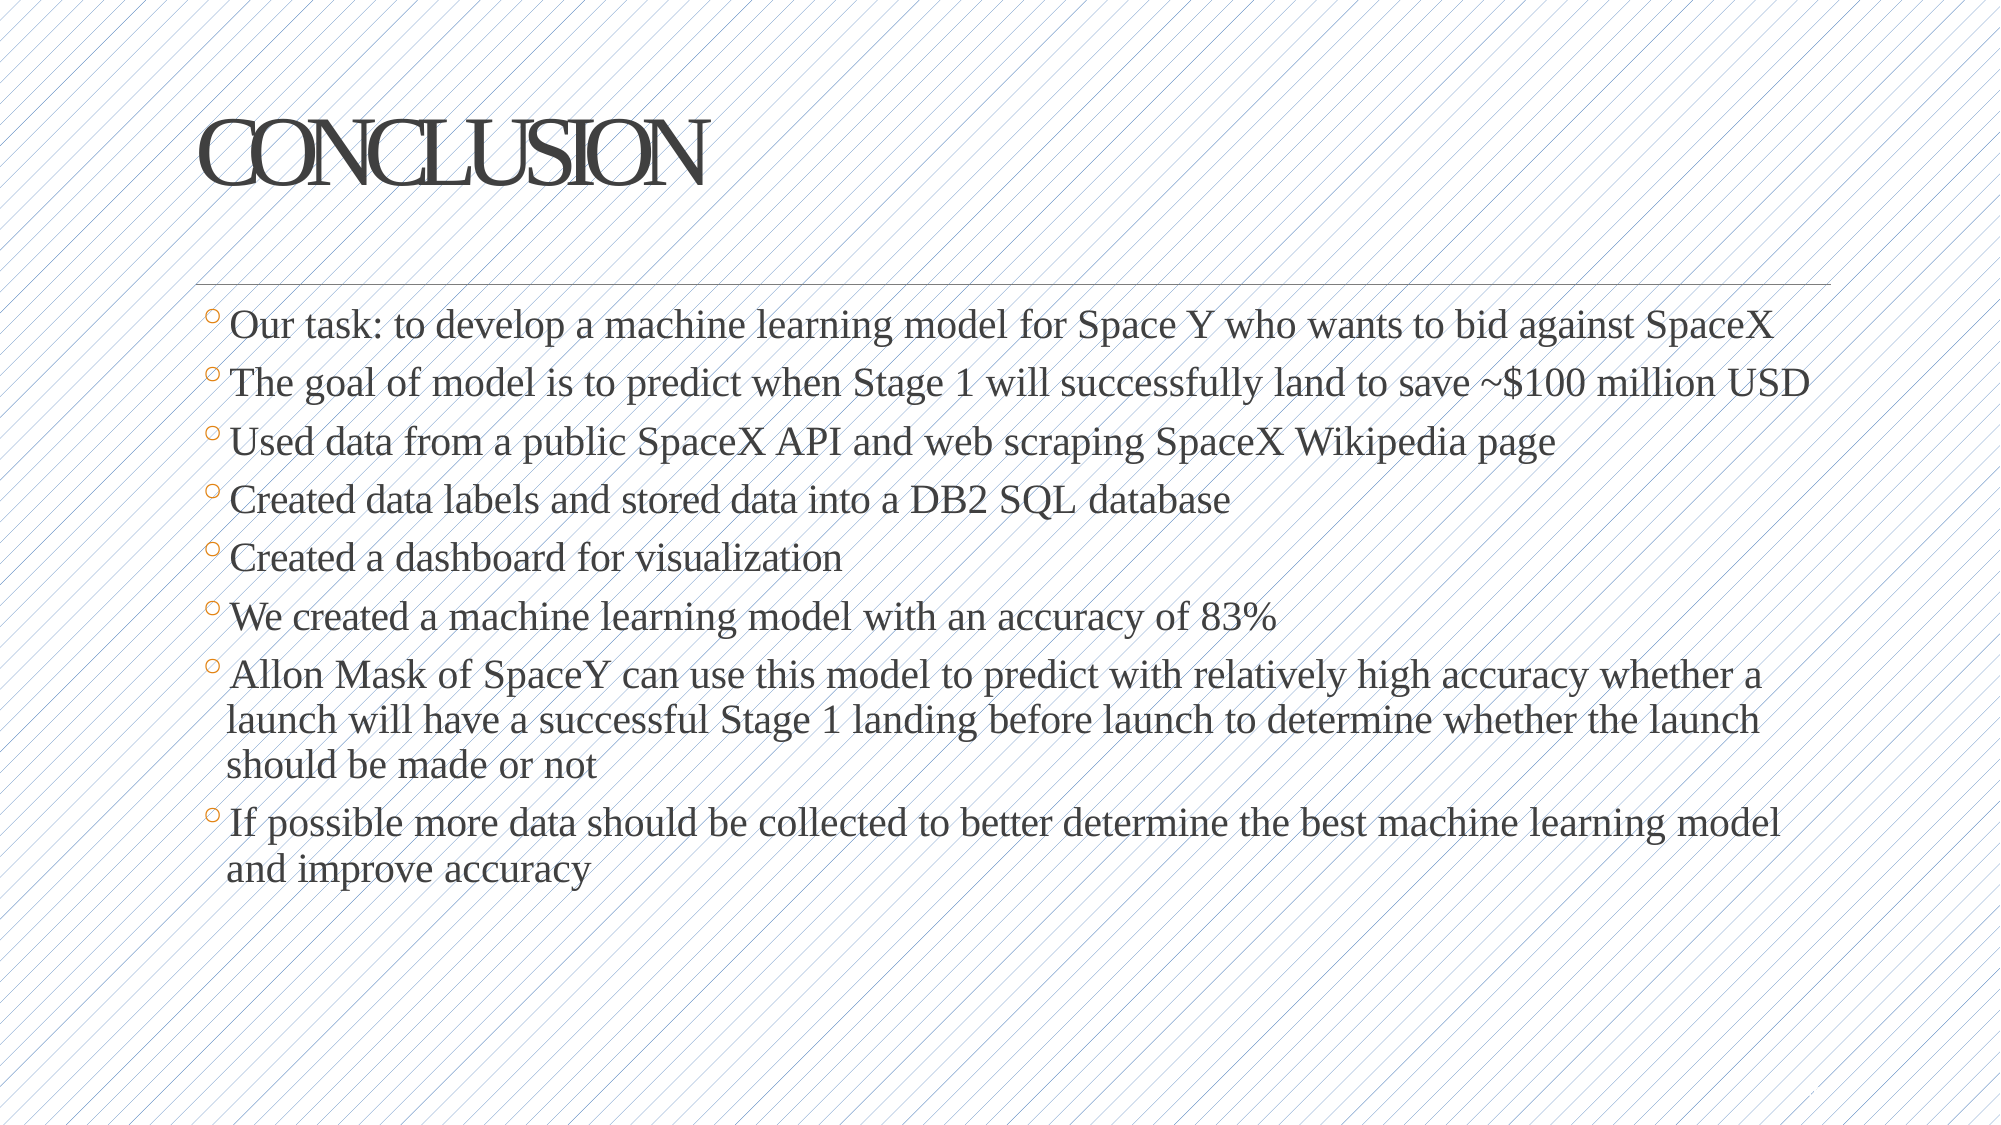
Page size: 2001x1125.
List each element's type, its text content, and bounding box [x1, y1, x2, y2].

title CONCLUSION [192, 83, 726, 273]
slide_number 46 [1795, 1077, 1831, 1125]
text_box Our task: to develop a machine learning model for Space Y who wants to bid against SpaceX The goal of model is to predict when Stage 1 will successfully land to save ~$100 million USD Used data from a public SpaceX API and web scraping SpaceX Wikipedia page Created data labels and stored data into a DB2 SQL database Created a dashboard for visualization We created a machine learning model with an accuracy of 83% Allon Mask of SpaceY can use this model to predict with relatively high accuracy whether a launch will have a successful Stage 1 landing before launch to determine whether the launch should be made or not If possible more data should be collected to better determine the best machine learning model and improve accuracy [194, 286, 1828, 891]
